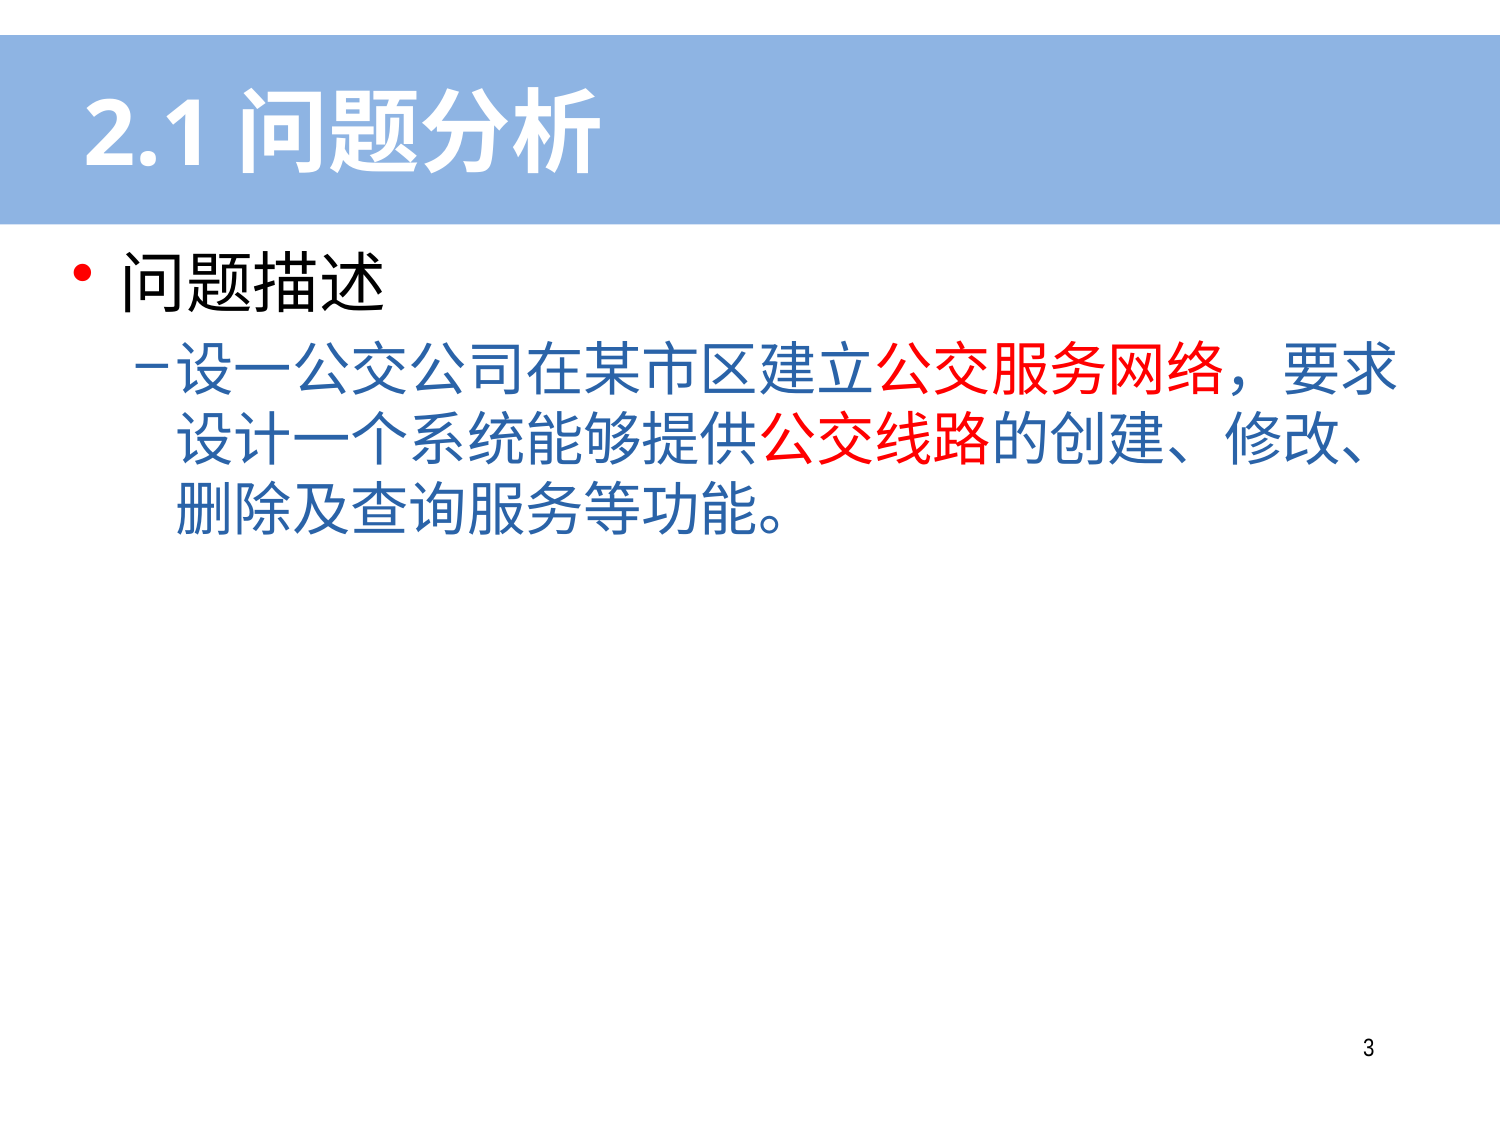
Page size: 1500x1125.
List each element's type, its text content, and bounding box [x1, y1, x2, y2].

slide_number 2 [1269, 1024, 1388, 1101]
list 问题描述 设一公交公司在某市区建立公交服务网络，要求设计一个系统能够提供公交线路的创建、修改、删除及查询服务等功能。 [58, 234, 1418, 1020]
title 2.1问题分析 [70, 35, 1346, 223]
